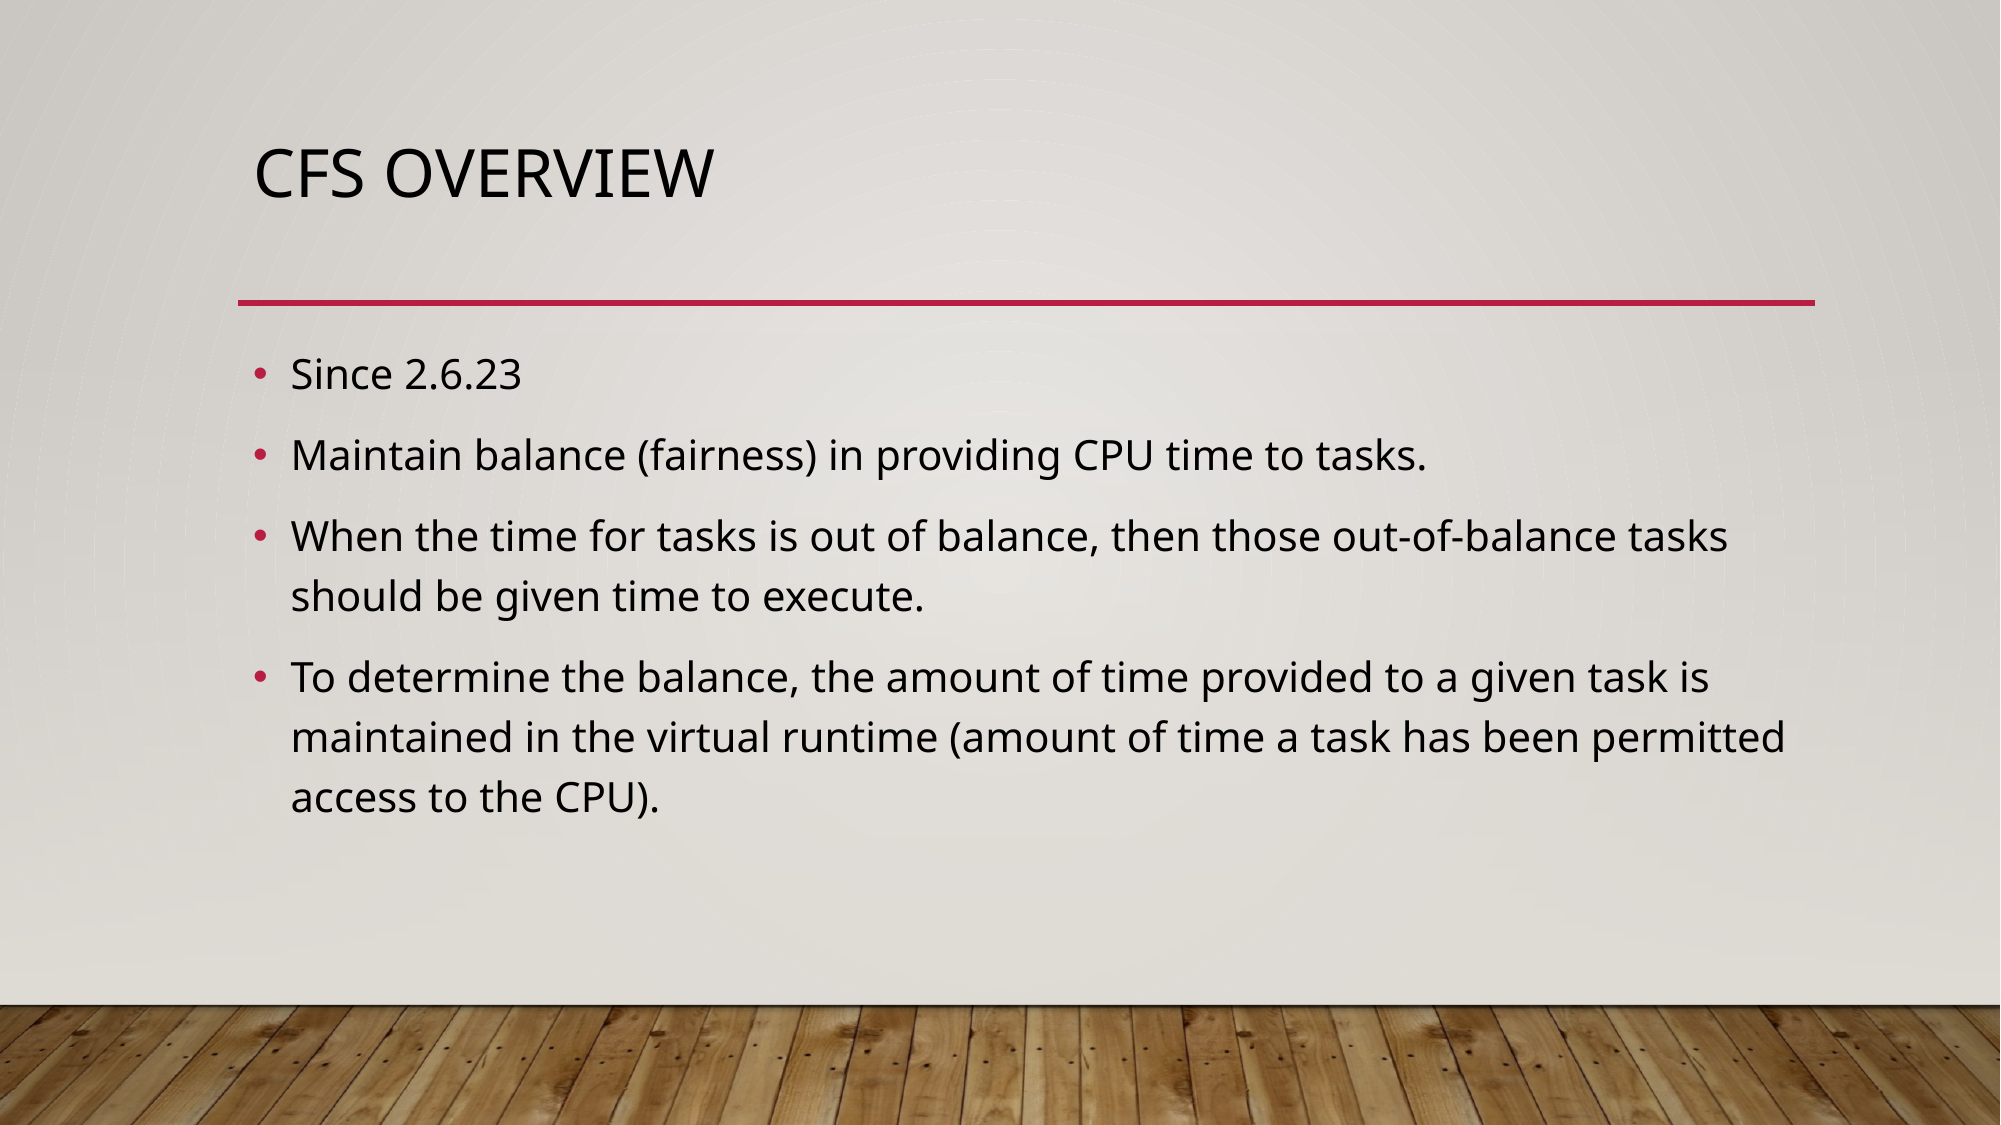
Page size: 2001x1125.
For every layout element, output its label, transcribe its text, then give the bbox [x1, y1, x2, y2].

title CFS Overview [238, 131, 1814, 305]
list Since 2.6.23 Maintain balance (fairness) in providing CPU time to tasks. When the time for tasks is out of balance, then those out-of-balance tasks should be given time to execute. To determine the balance, the amount of time provided to a given task is maintained in the virtual runtime (amount of time a task has been permitted access to the CPU). [238, 330, 1814, 897]
picture [0, 1005, 2000, 1125]
